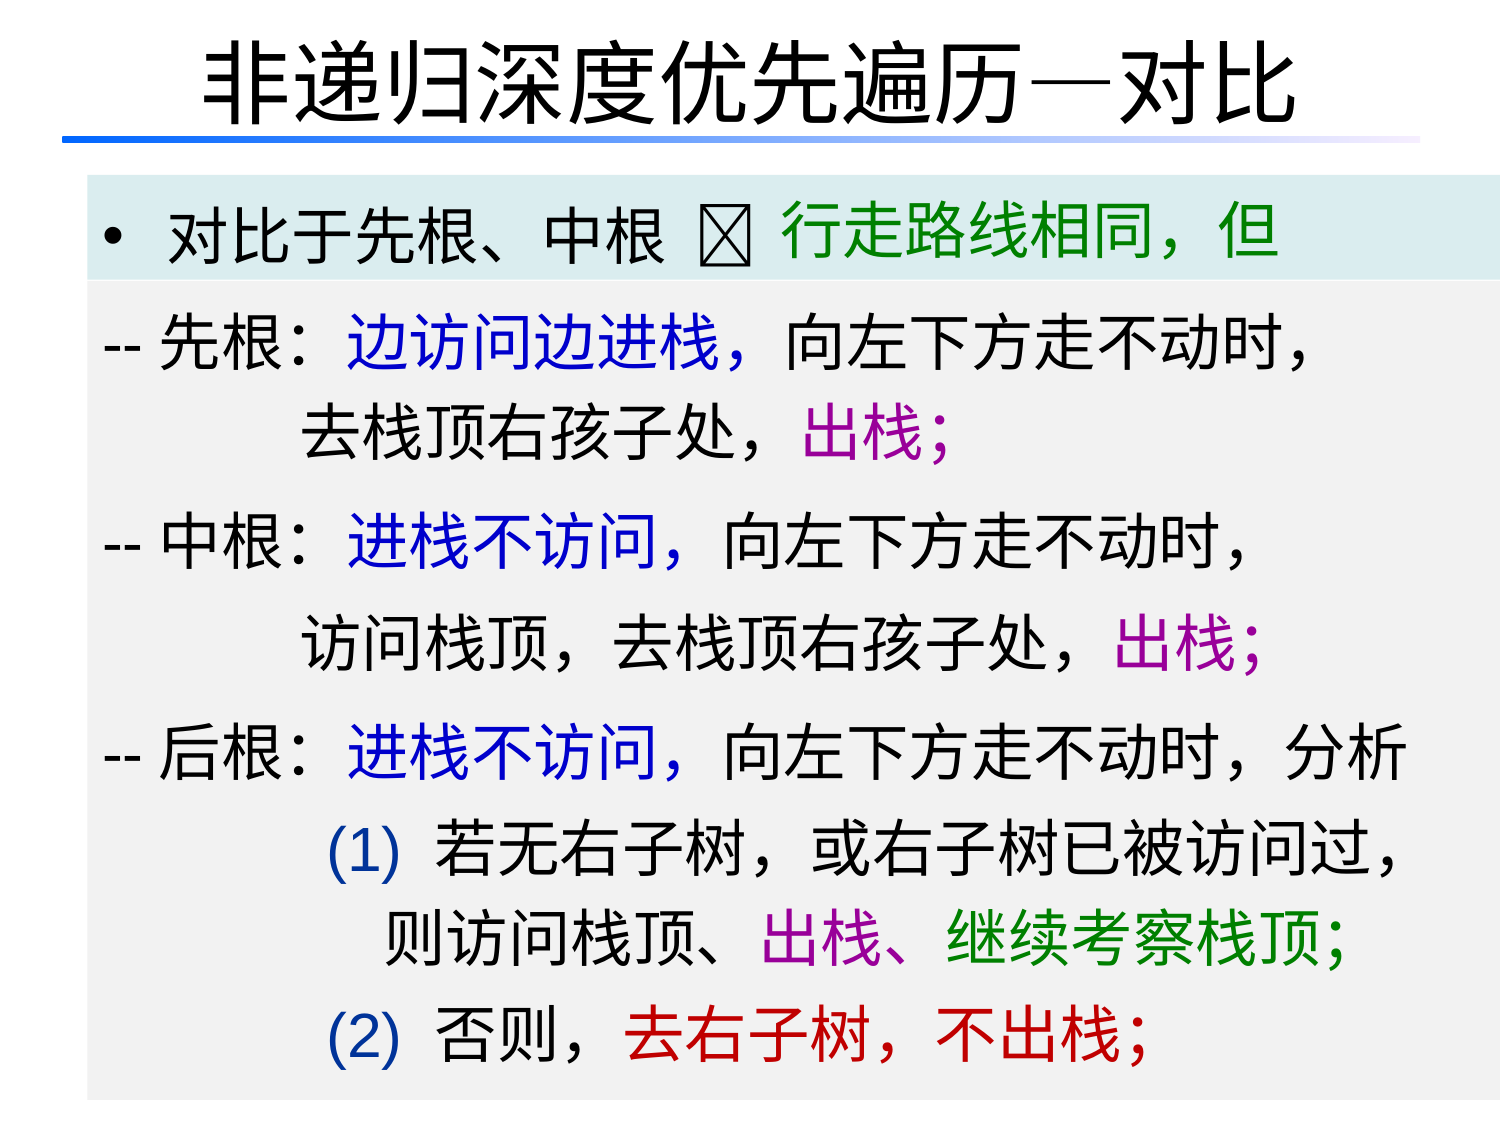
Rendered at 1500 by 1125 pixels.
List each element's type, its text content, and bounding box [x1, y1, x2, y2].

title 非递归深度优先遍历—对比 [74, 0, 1426, 176]
text_box --先根：边访问边进栈，向左下方走不动时， 去栈顶右孩子处，出栈； --中根：进栈不访问，向左下方走不动时， 访问栈顶，去栈顶右孩子处，出栈； --后根：进栈不访问，向左下方走不动时，分析 (1) 若无右子树，或右子树已被访问过， 则访问栈顶、出栈、继续考察栈顶； (2) 否则，去右子树，不出栈； [87, 280, 1500, 1100]
text_box [62, 136, 1421, 143]
text_box 行走路线相同，但 [765, 184, 1295, 274]
text_box 对比于先根、中根  [87, 174, 1500, 280]
